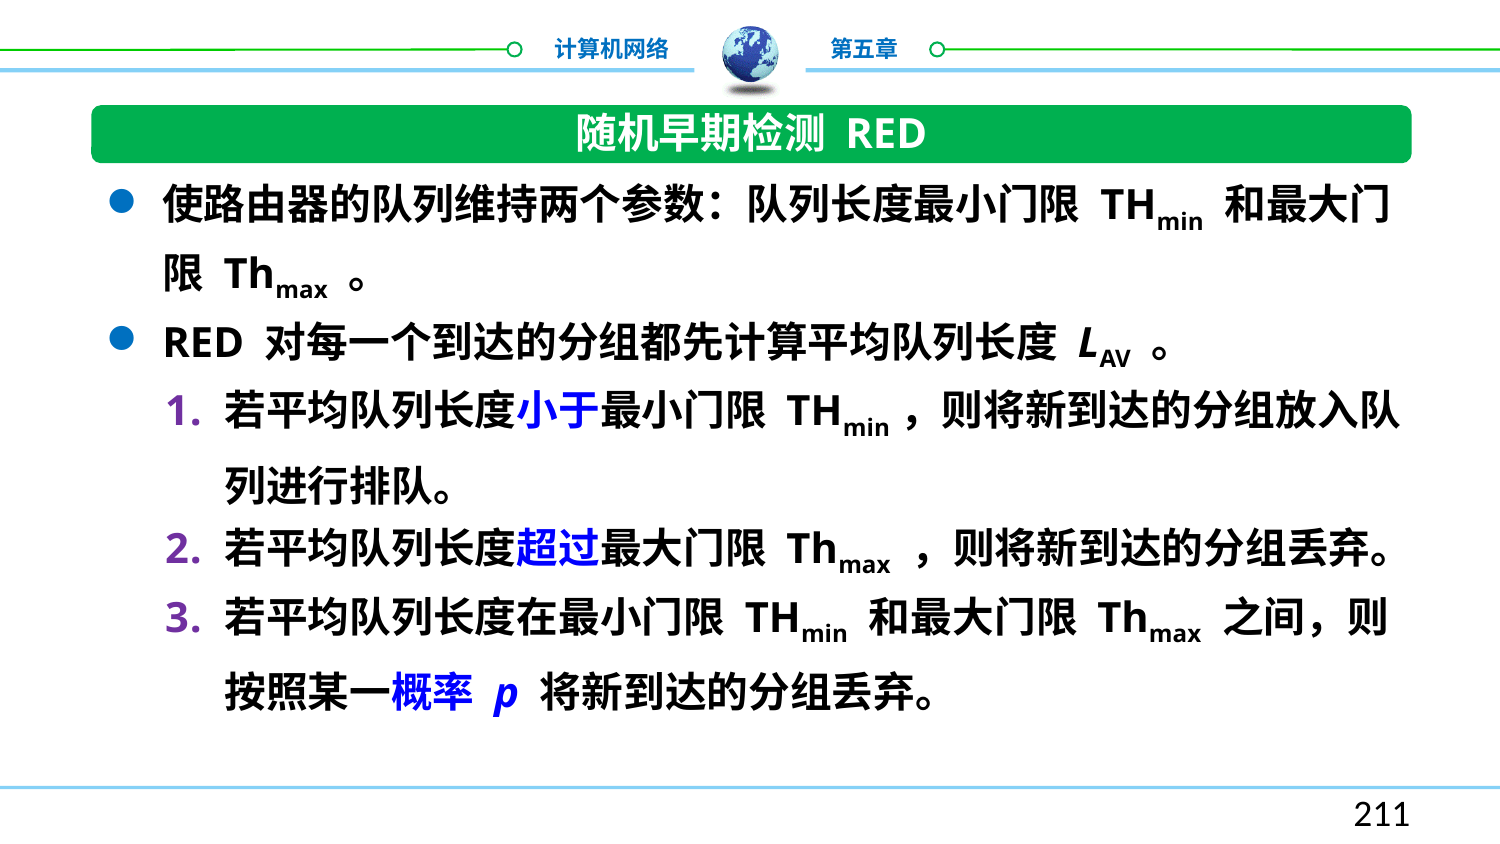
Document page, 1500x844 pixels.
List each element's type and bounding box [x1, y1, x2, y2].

picture [720, 24, 780, 99]
text_box [91, 99, 1434, 724]
slide_number [1074, 782, 1425, 827]
